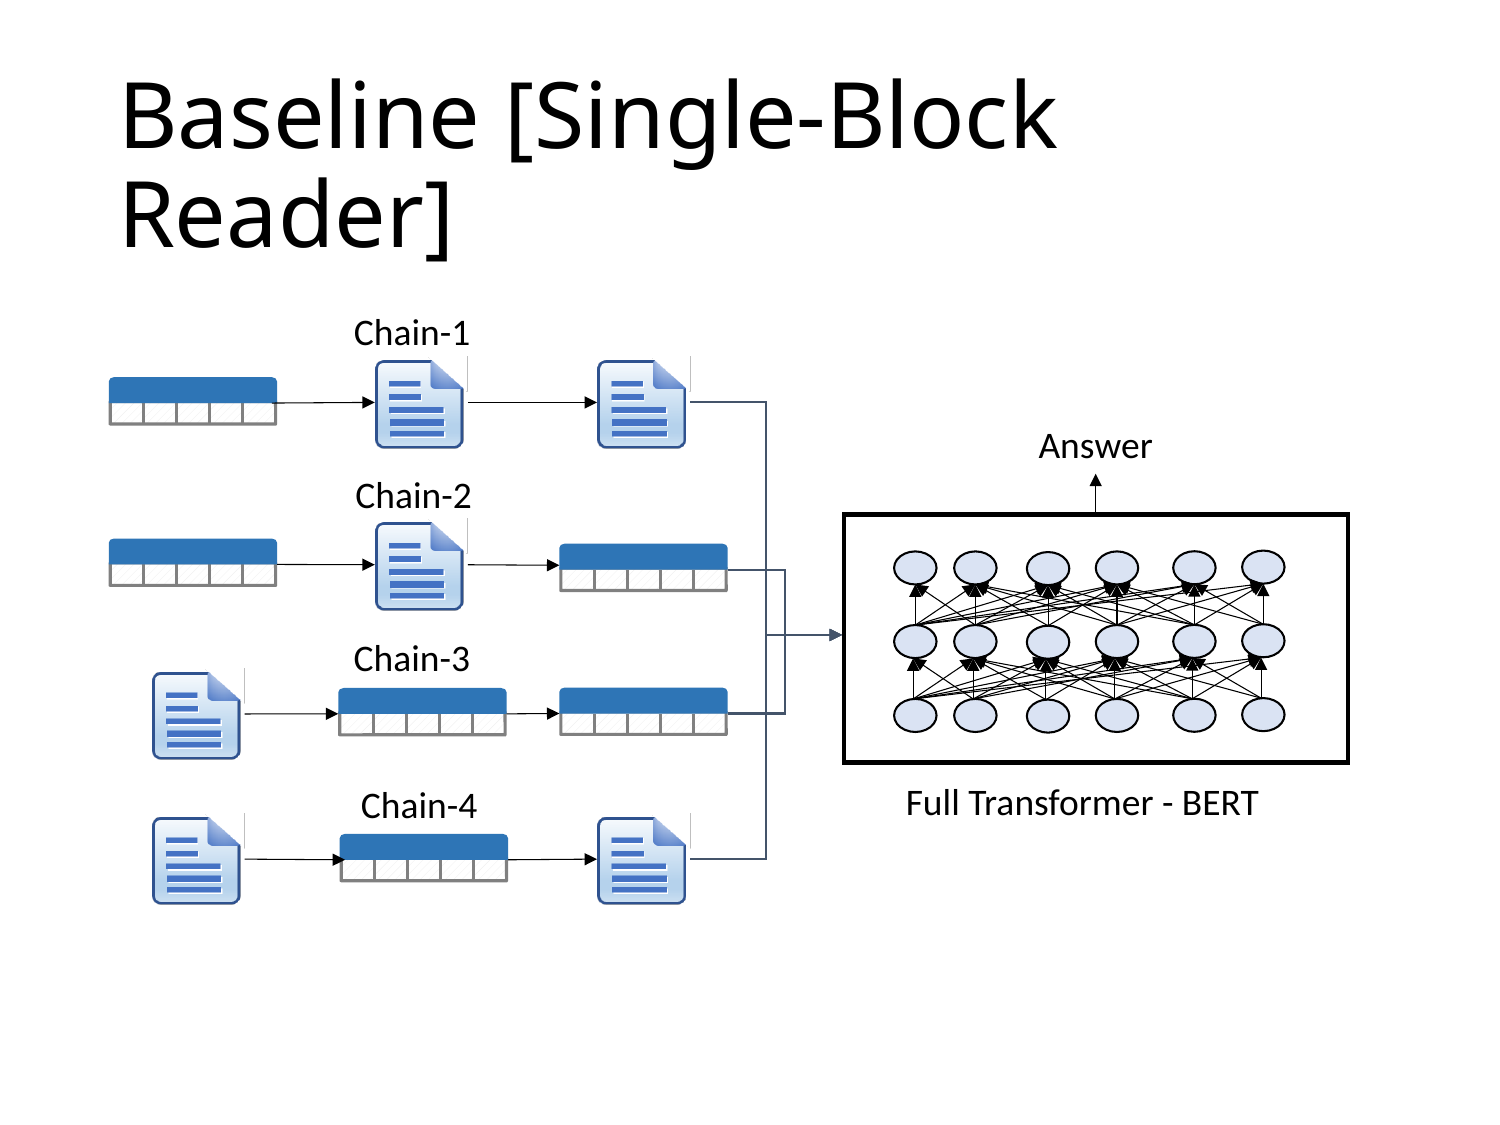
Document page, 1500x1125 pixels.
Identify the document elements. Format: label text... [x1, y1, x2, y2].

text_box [559, 687, 690, 735]
text_box Chain-2 [340, 463, 487, 523]
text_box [913, 657, 1114, 700]
title Baseline [Single-Block Reader] [103, 59, 1397, 278]
text_box [843, 513, 1349, 764]
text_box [1045, 659, 1114, 699]
picture [151, 813, 245, 905]
picture [596, 813, 691, 905]
text_box Full Transformer - BERT [891, 770, 1275, 831]
picture [596, 356, 691, 449]
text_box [973, 658, 1114, 699]
text_box Chain-3 [339, 626, 486, 686]
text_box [108, 538, 278, 586]
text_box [690, 634, 842, 860]
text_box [559, 543, 690, 591]
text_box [108, 377, 278, 425]
picture [374, 356, 468, 449]
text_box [915, 583, 1116, 626]
text_box Chain-1 [339, 300, 486, 360]
picture [151, 668, 245, 760]
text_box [1114, 657, 1262, 700]
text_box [727, 634, 842, 714]
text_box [727, 569, 842, 634]
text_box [339, 833, 509, 881]
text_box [975, 584, 1116, 625]
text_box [338, 687, 507, 735]
text_box Answer [1023, 413, 1168, 474]
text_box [1048, 585, 1116, 625]
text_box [690, 402, 842, 634]
picture [374, 518, 468, 611]
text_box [1116, 583, 1264, 626]
text_box Chain-4 [346, 773, 493, 833]
